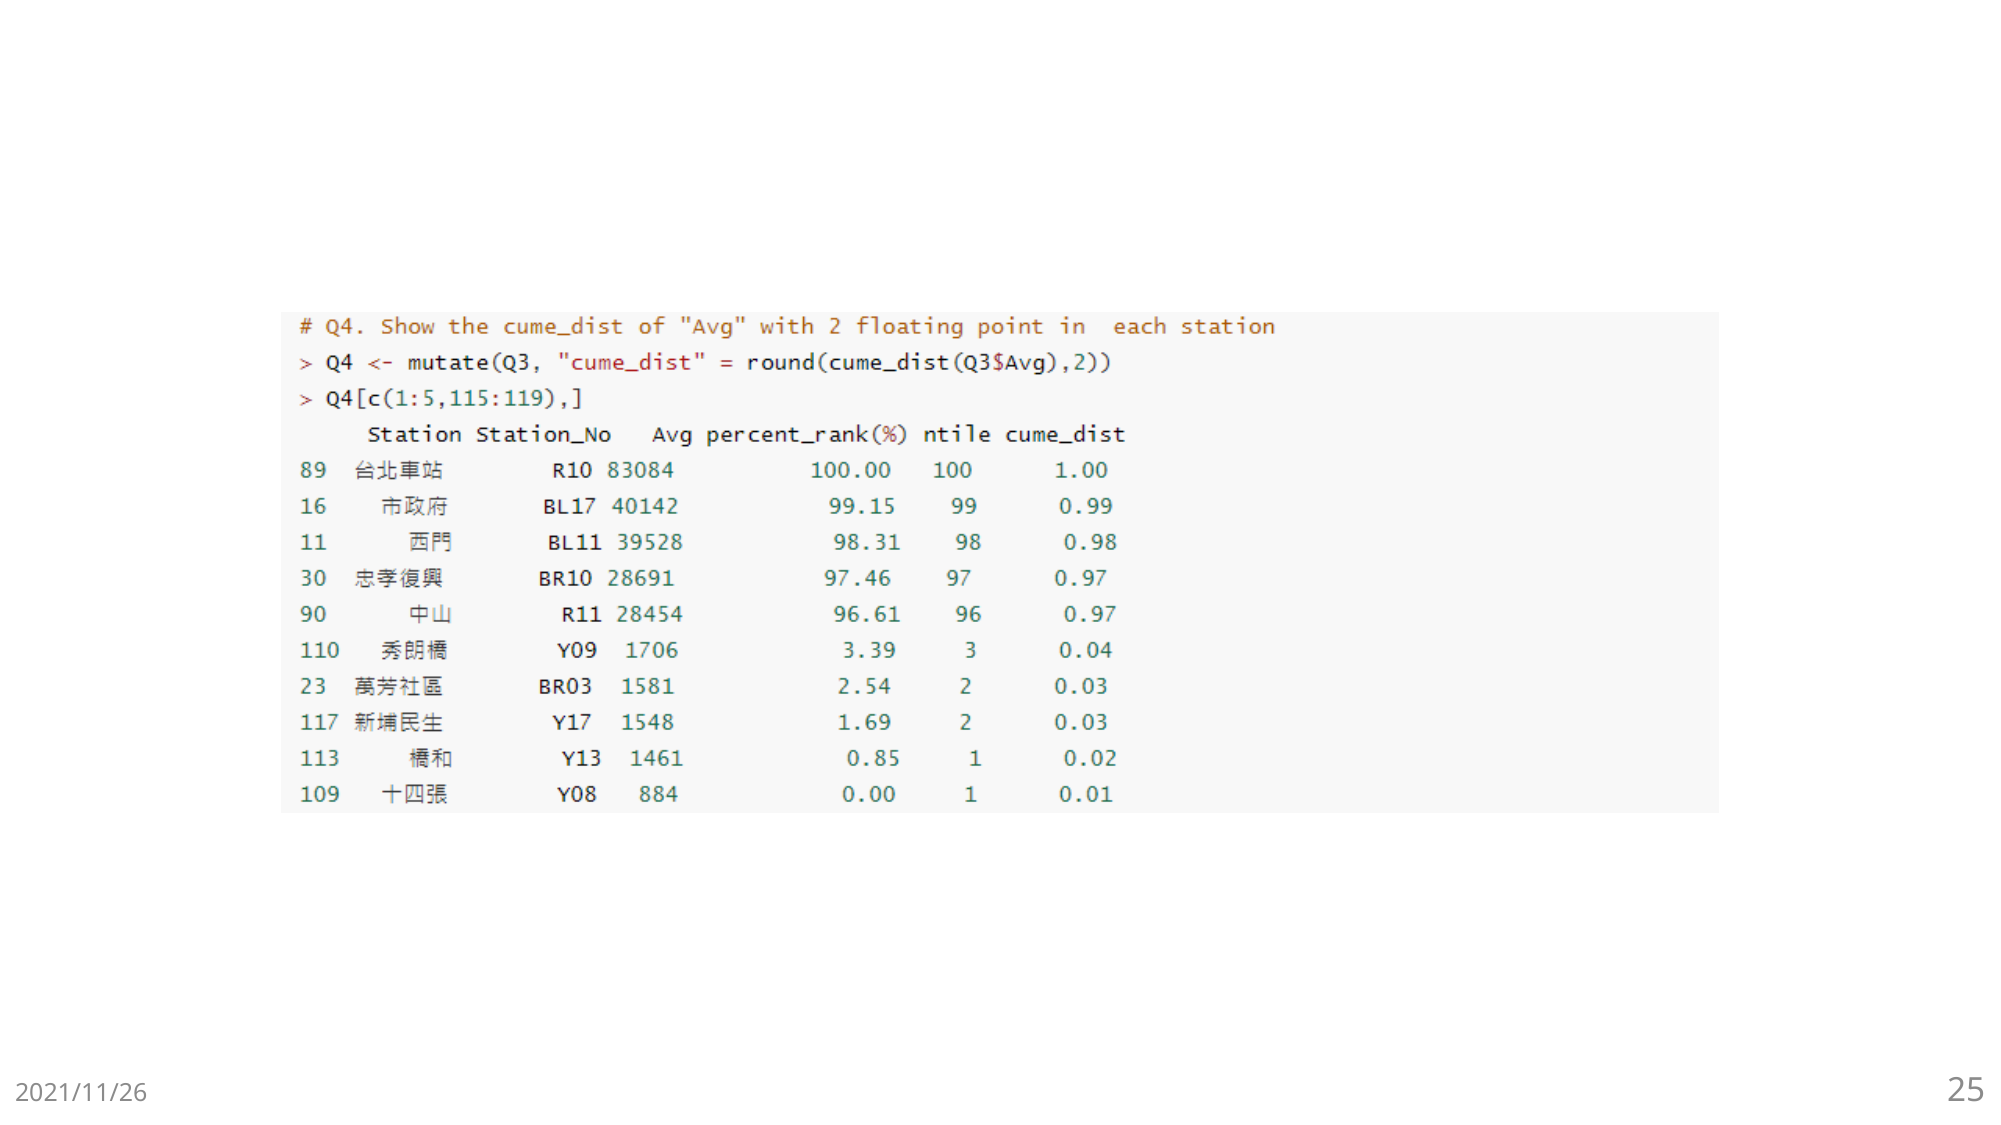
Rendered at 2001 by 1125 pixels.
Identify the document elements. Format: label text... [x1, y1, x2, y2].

picture [281, 312, 1719, 813]
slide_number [0, 1061, 450, 1122]
slide_number 25 [1550, 1061, 2000, 1122]
